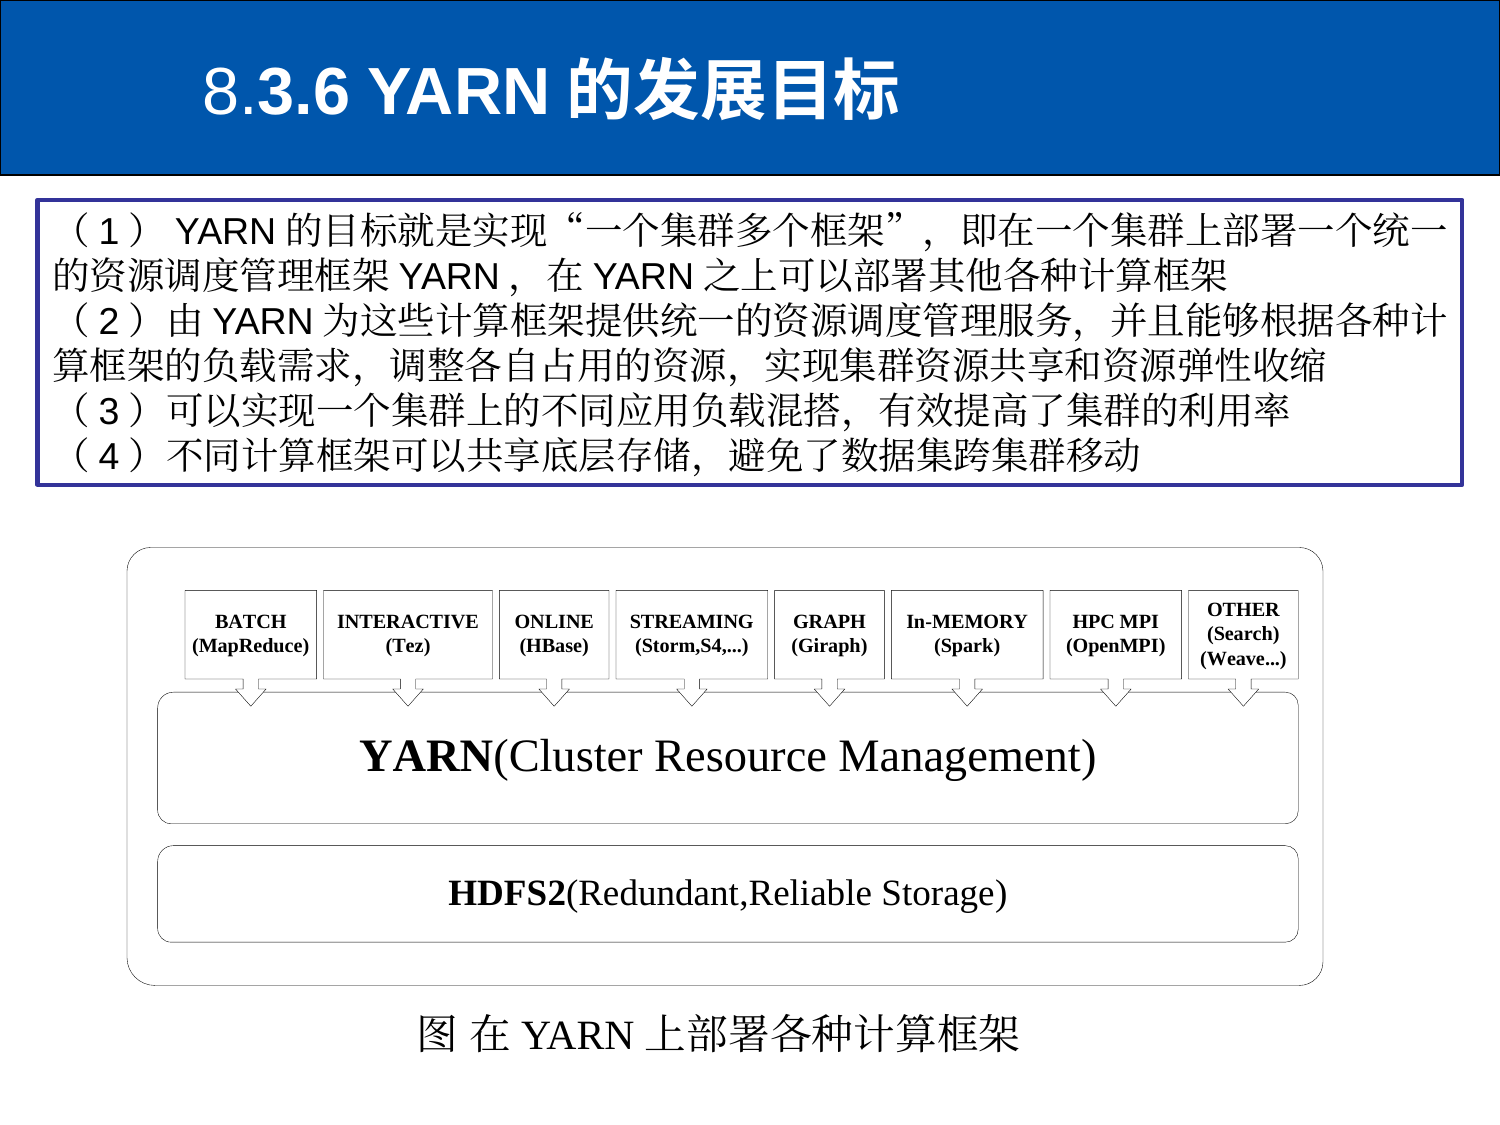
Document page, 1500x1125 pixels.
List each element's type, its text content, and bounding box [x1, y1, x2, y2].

picture [124, 545, 1326, 988]
text_box [0, 0, 1500, 75]
text_box （1）YARN的目标就是实现“一个集群多个框架”，即在一个集群上部署一个统一的资源调度管理框架YARN，在YARN之上可以部署其他各种计算框架 （2）由YARN为这些计算框架提供统一的资源调度管理服务，并且能够根据各种计算框架的负载需求，调整各自占用的资源，实现集群资源共享和资源弹性收缩 （3）可以实现一个集群上的不同应用负载混搭，有效提高了集群的利用率 （4）不同计算框架可以共享底层存储，避免了数据集跨集群移动 [35, 198, 1464, 487]
title 8.3.6 YARN的发展目标 [187, 75, 1500, 163]
text_box 图 在YARN上部署各种计算框架 [337, 1000, 1100, 1065]
